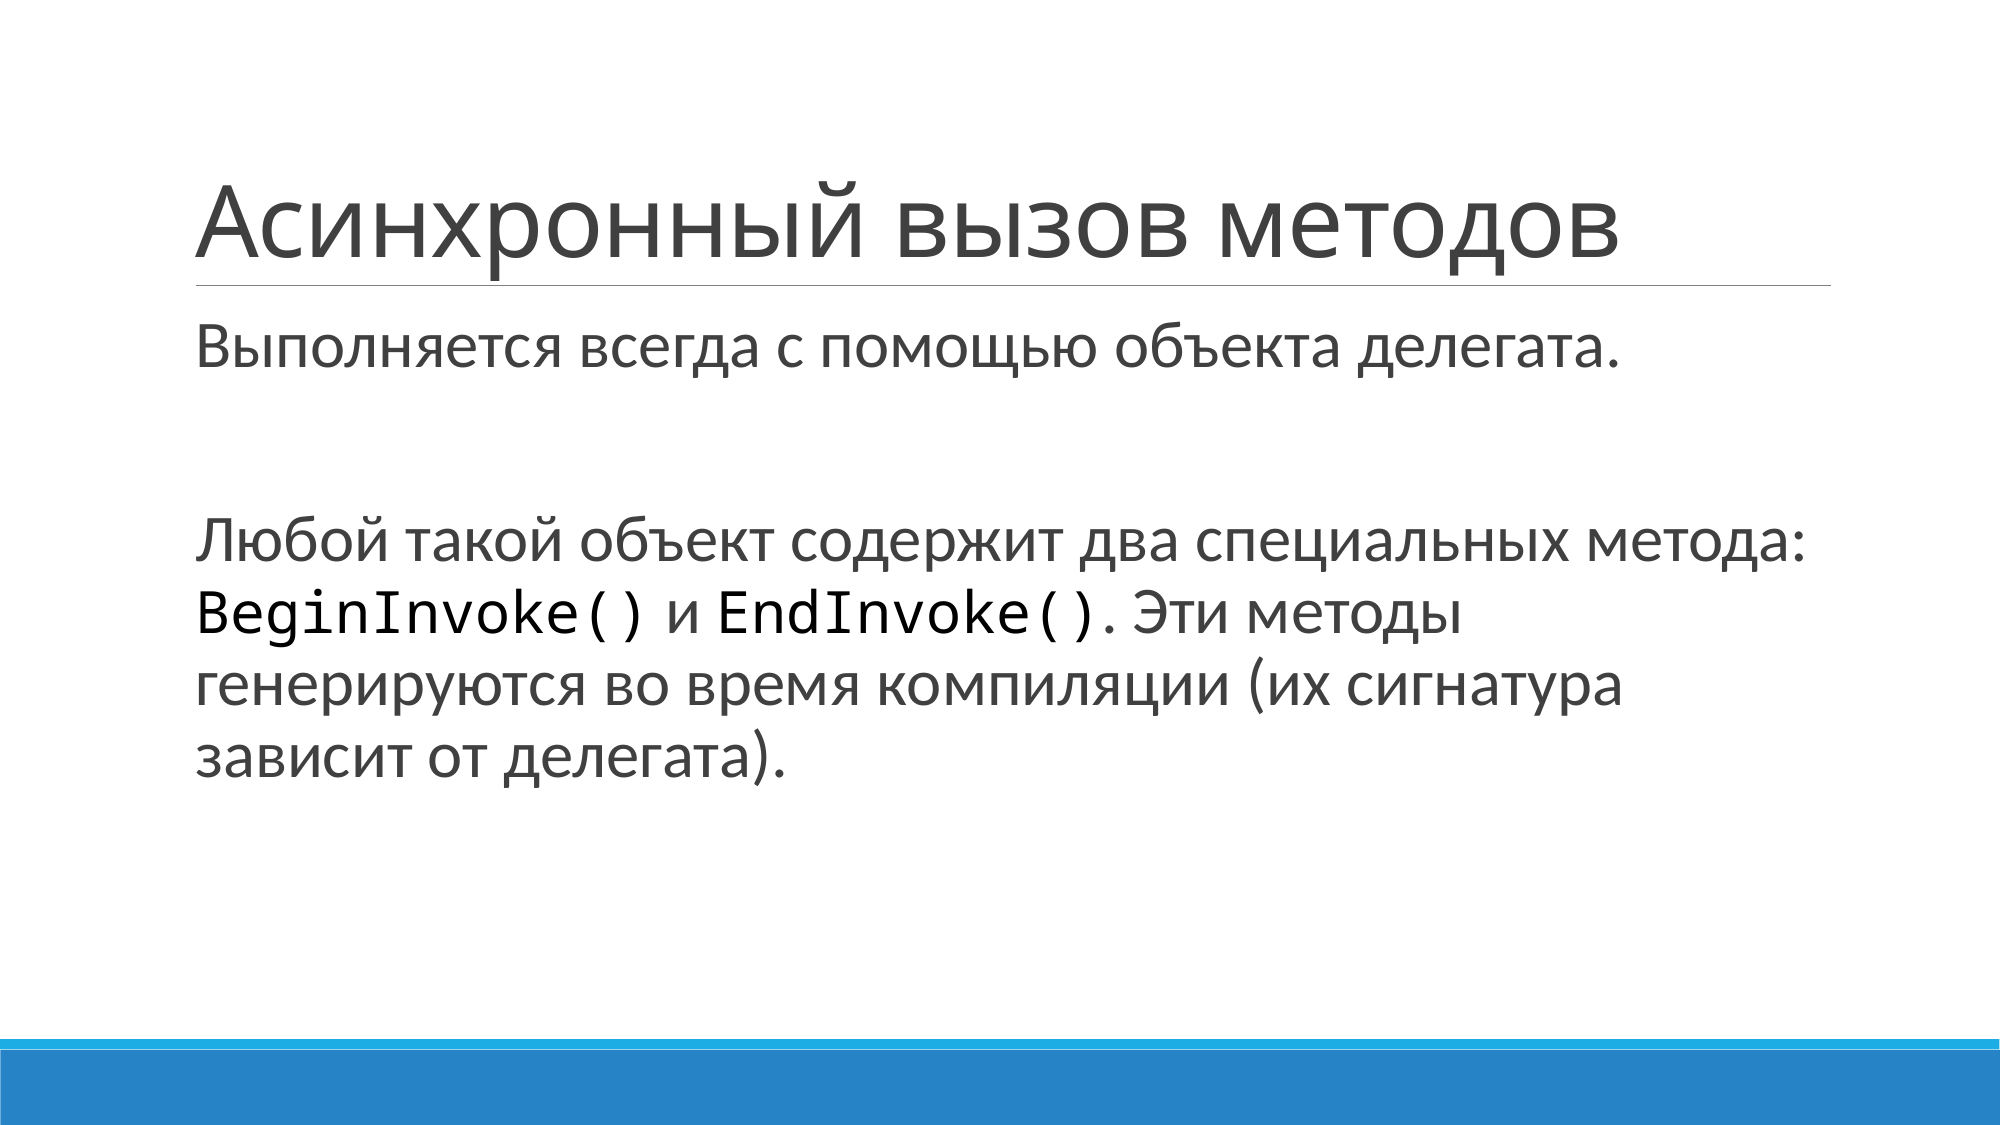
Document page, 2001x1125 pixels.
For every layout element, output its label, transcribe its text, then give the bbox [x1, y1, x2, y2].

list Выполняется всегда с помощью объекта делегата. Любой такой объект содержит два специальных метода: BeginInvoke() и EndInvoke(). Эти методы генерируются во время компиляции (их сигнатура зависит от делегата). [180, 302, 1830, 1013]
title Асинхронный вызов методов [180, 47, 1830, 285]
